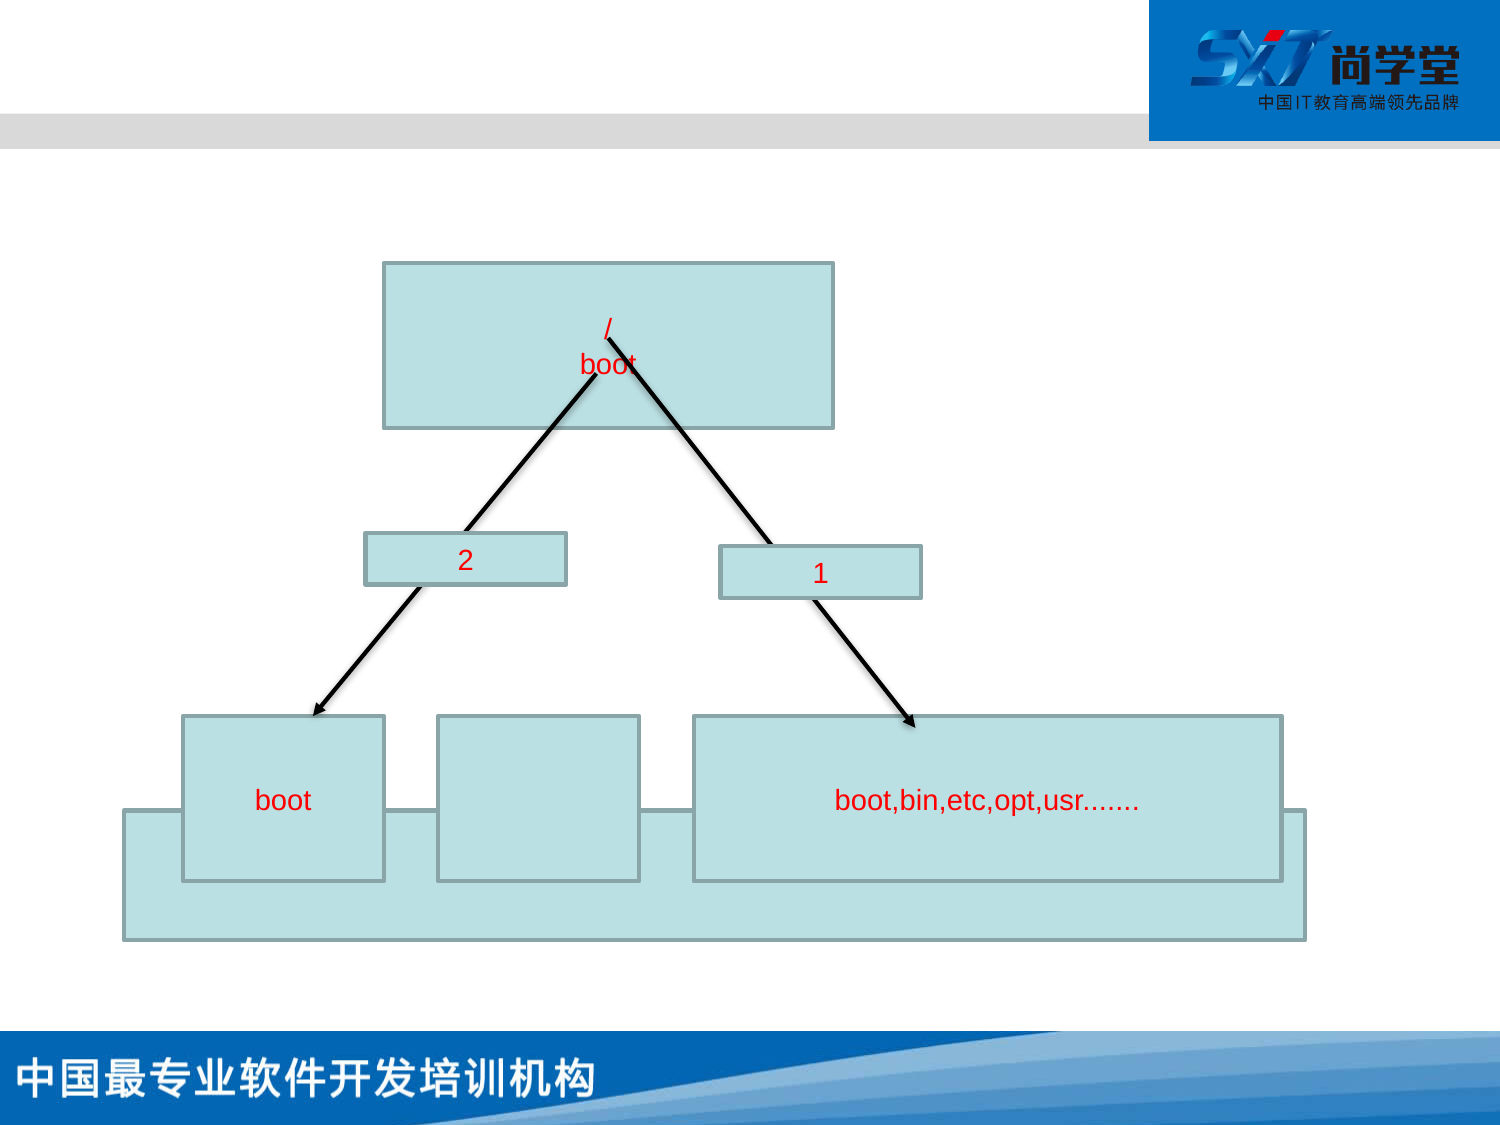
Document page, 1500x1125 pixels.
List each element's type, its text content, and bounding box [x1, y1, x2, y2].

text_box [312, 373, 597, 717]
text_box boot,bin,etc,opt,usr....... [692, 714, 1284, 883]
text_box [122, 808, 1307, 942]
text_box [436, 723, 641, 883]
picture [1149, 0, 1500, 141]
picture [0, 1031, 1500, 1125]
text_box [608, 337, 916, 729]
text_box boot [181, 714, 386, 883]
text_box / boot [382, 261, 835, 373]
